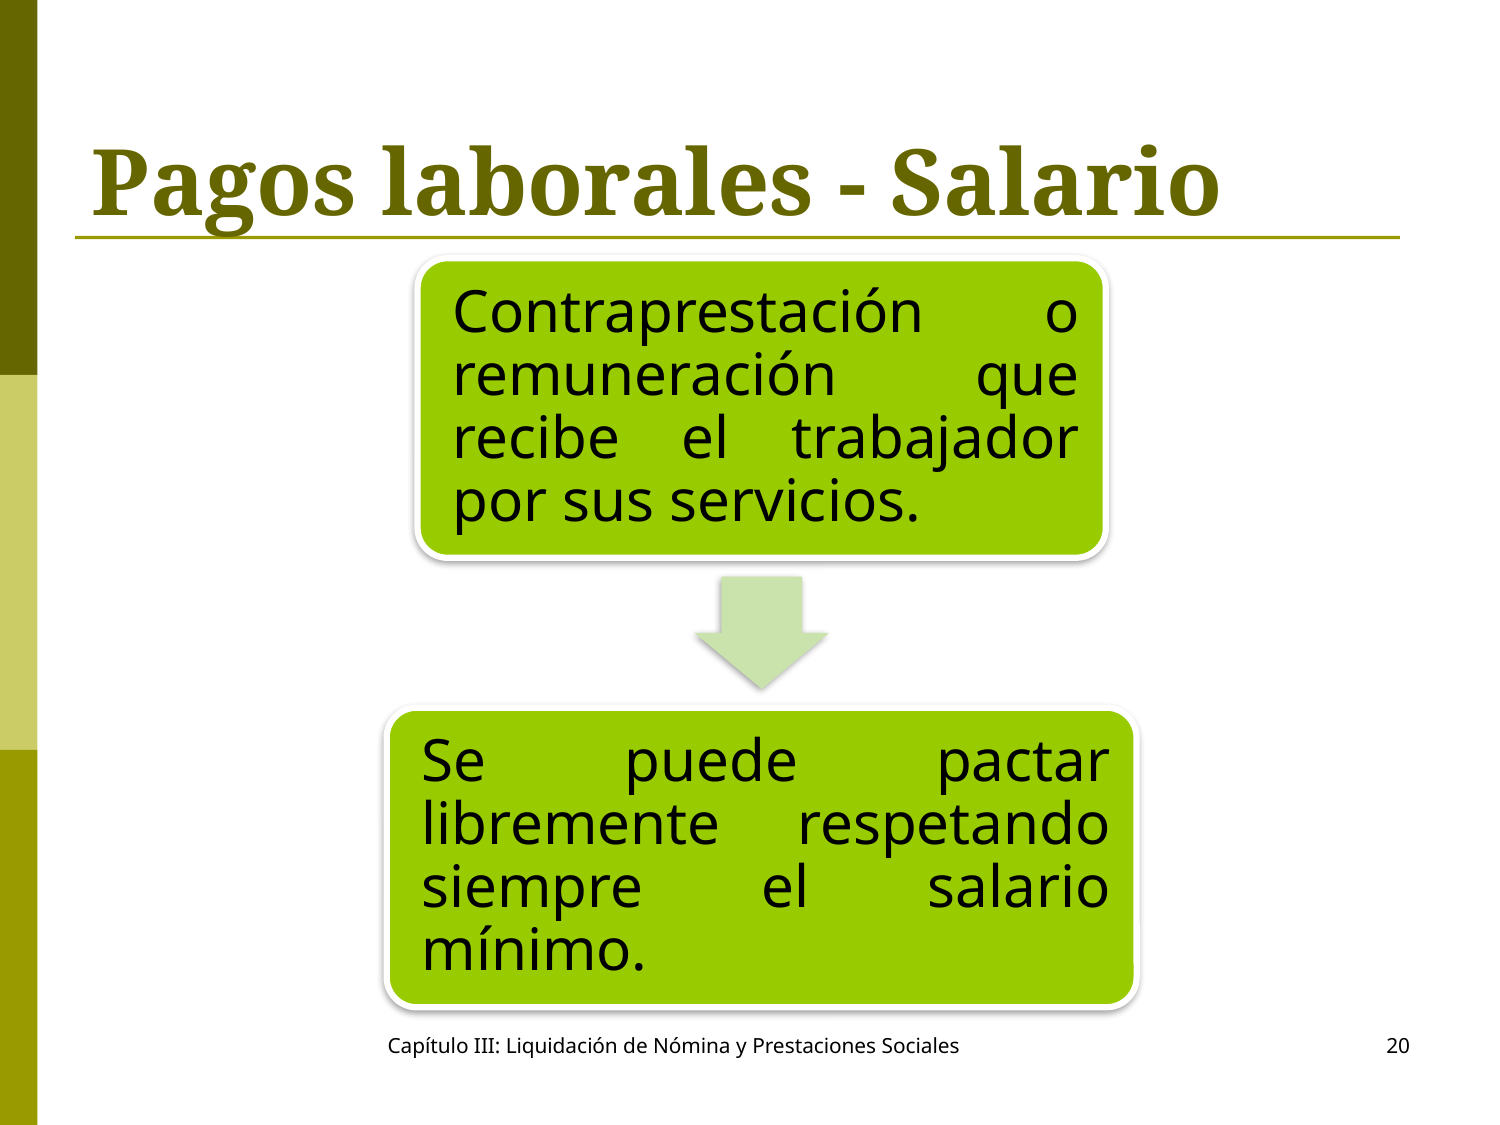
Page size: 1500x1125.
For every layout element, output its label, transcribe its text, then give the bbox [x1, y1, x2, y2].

title Pagos laborales - Salario [76, 54, 1427, 242]
slide_number 20 [1074, 1024, 1426, 1101]
footer Capítulo III: Liquidación de Nómina y Prestaciones Sociales [280, 1024, 1067, 1101]
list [58, 257, 1466, 1008]
